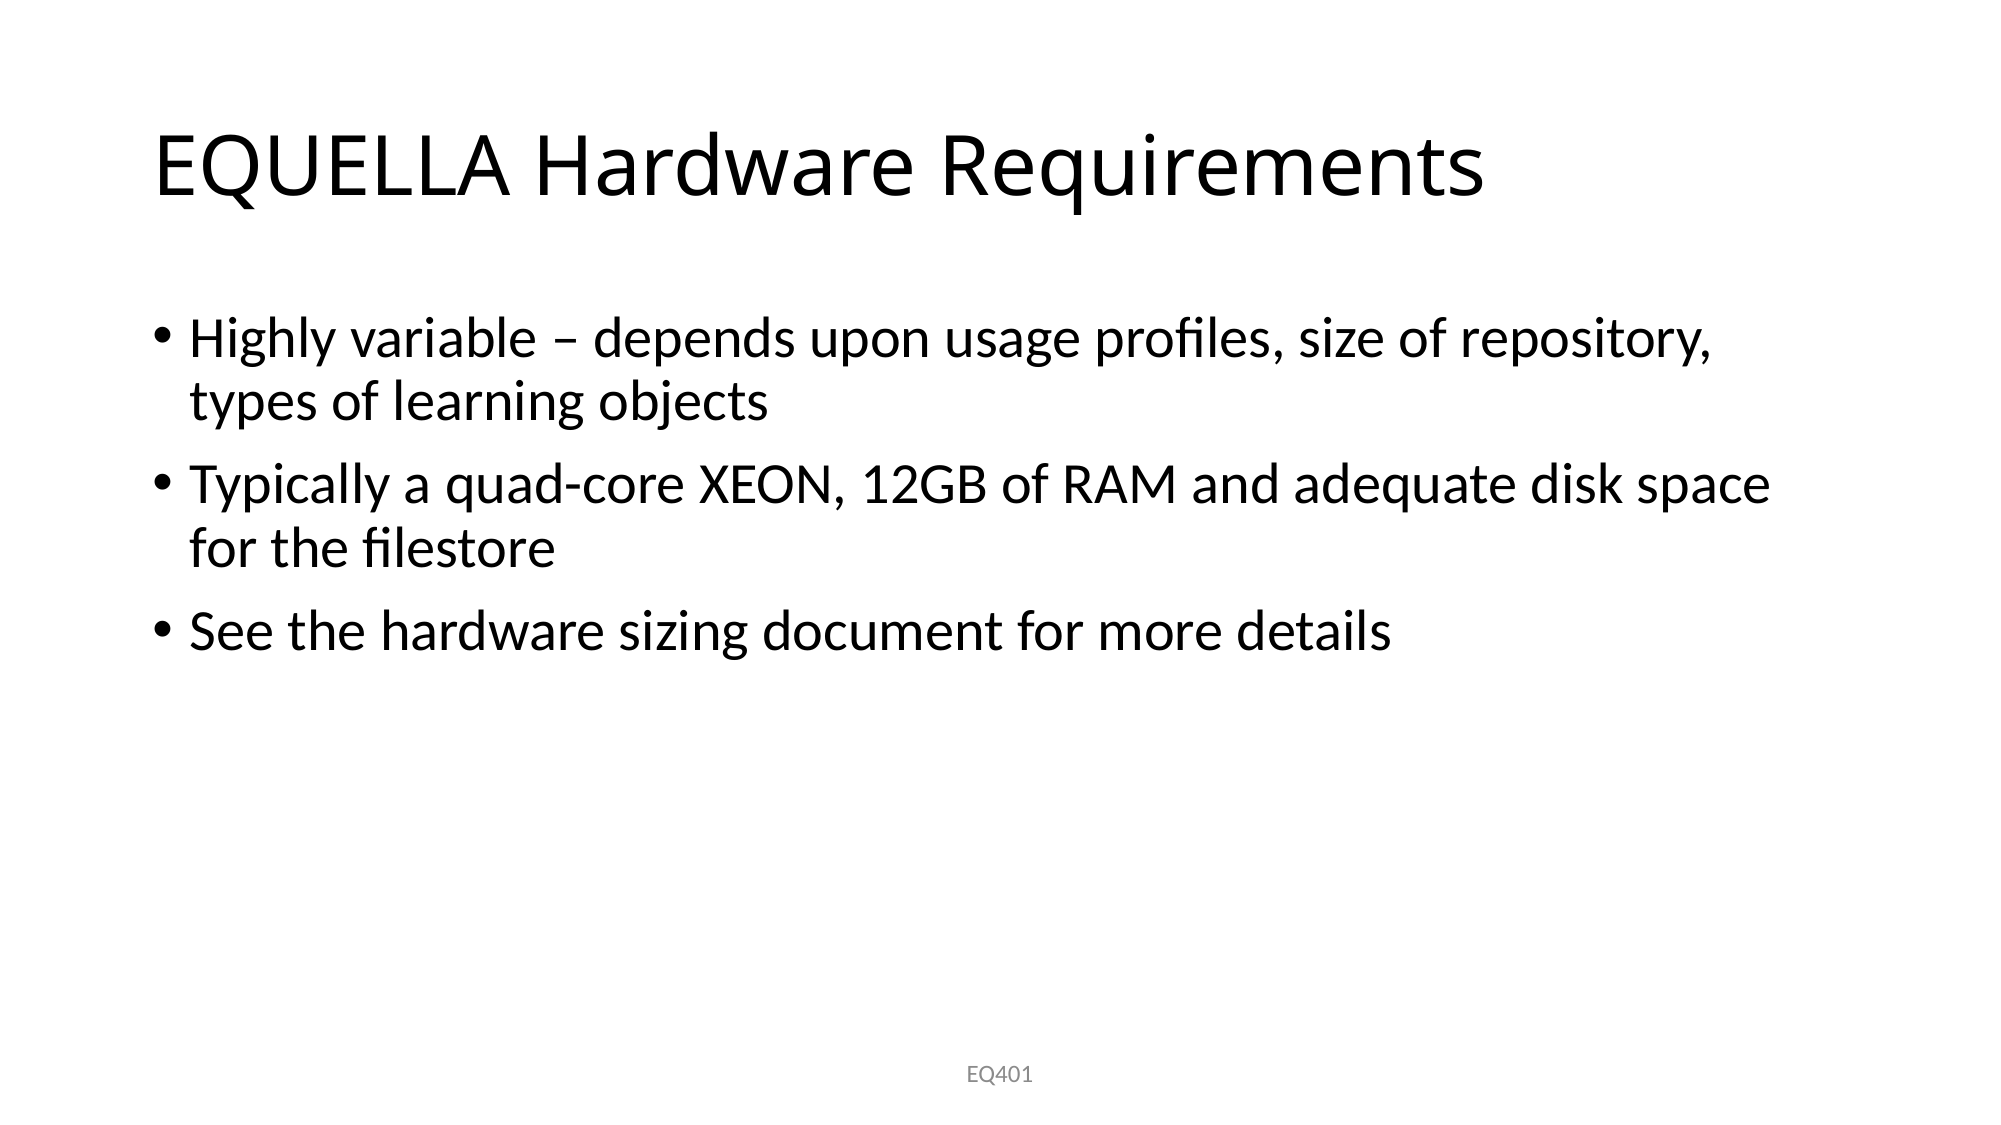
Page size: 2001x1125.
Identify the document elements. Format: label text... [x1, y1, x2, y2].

footer EQ401 [662, 1042, 1338, 1103]
list Highly variable – depends upon usage profiles, size of repository, types of learning objects Typically a quad-core XEON, 12GB of RAM and adequate disk space for the filestore See the hardware sizing document for more details [137, 299, 1863, 1014]
title EQUELLA Hardware Requirements [137, 59, 1863, 278]
